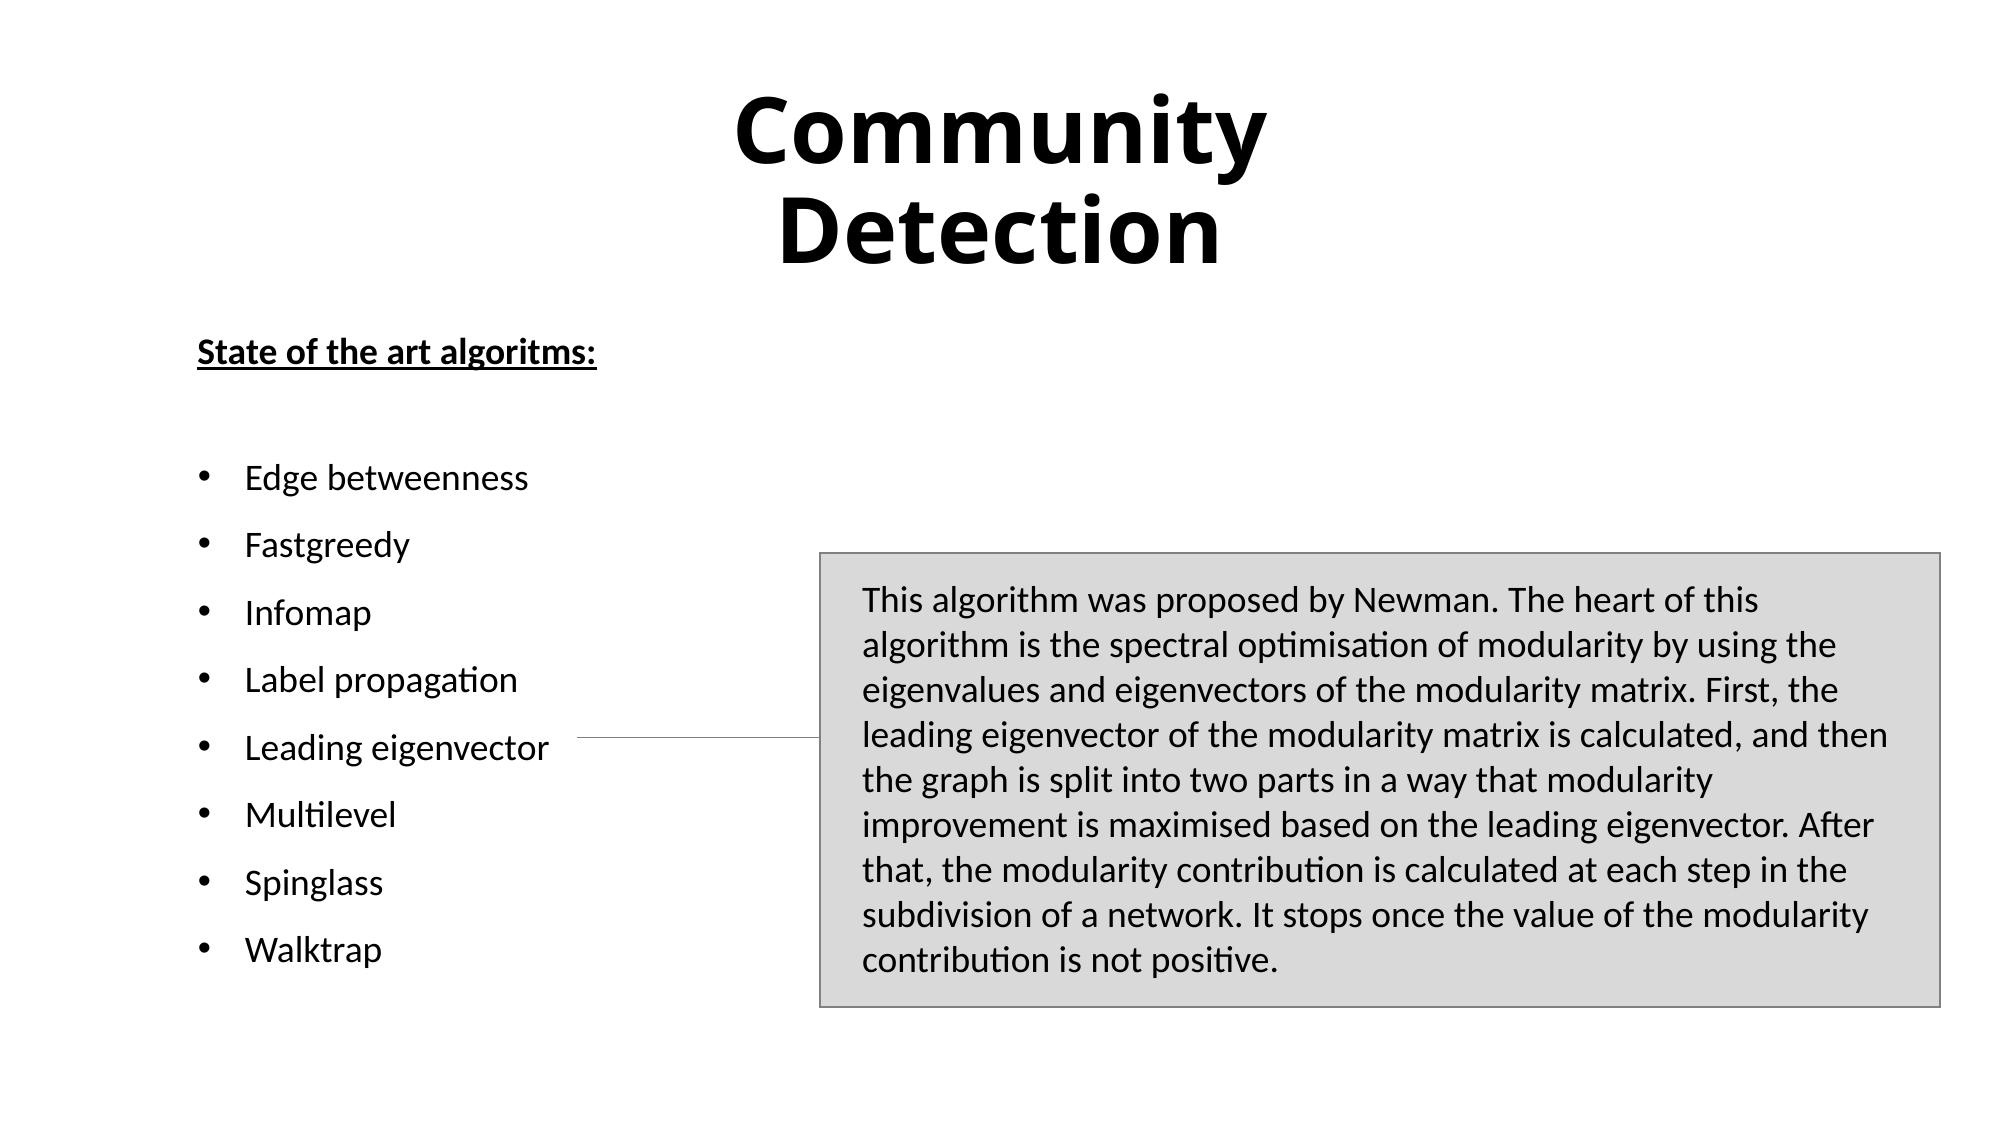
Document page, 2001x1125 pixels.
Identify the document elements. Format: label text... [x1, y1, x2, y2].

text_box [819, 552, 1941, 1008]
text_box Edge betweenness Fastgreedy Infomap Label propagation Leading eigenvector Multilevel Spinglass Walktrap [183, 423, 565, 978]
text_box State of the art algoritms: [182, 319, 613, 380]
text_box This algorithm was proposed by Newman. The heart of this algorithm is the spectral optimisation of modularity by using the eigenvalues and eigenvectors of the modularity matrix. First, the leading eigenvector of the modularity matrix is calculated, and then the graph is split into two parts in a way that modularity improvement is maximised based on the leading eigenvector. After that, the modularity contribution is calculated at each step in the subdivision of a network. It stops once the value of the modularity contribution is not positive. [847, 567, 1923, 988]
text_box Community Detection [577, 75, 1423, 293]
